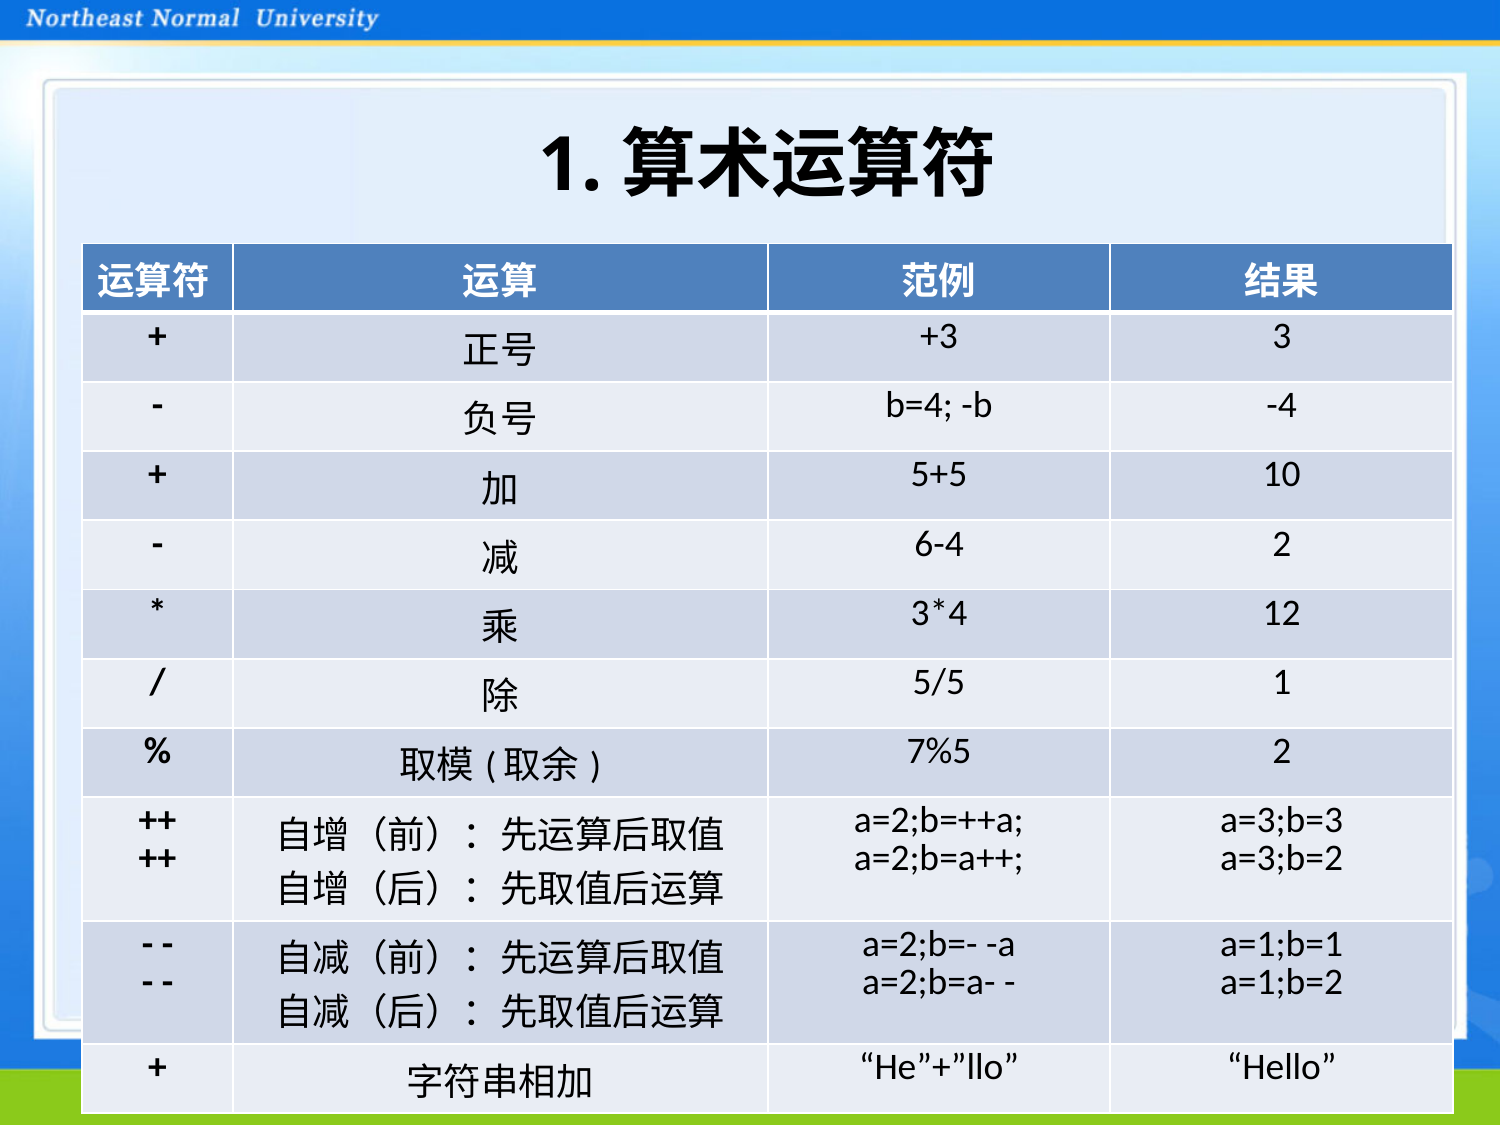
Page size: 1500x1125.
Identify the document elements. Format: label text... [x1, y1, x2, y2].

table_cell 正号 [234, 315, 767, 381]
table_cell 减 [234, 521, 767, 589]
table_cell -4 [1111, 383, 1452, 450]
table_cell 1 [1111, 660, 1452, 727]
table_cell 自增（前）：先运算后取值 自增（后）：先取值后运算 [234, 798, 767, 920]
table_cell 3 [1111, 315, 1452, 381]
table_cell a=1;b=1 a=1;b=2 [1111, 922, 1452, 1043]
table_cell + [83, 315, 232, 381]
table_cell 7%5 [769, 729, 1109, 796]
table_cell + [83, 1045, 232, 1112]
table_cell 3*4 [769, 590, 1109, 658]
table_cell “Hello” [1111, 1045, 1452, 1112]
table_cell + [83, 452, 232, 519]
table_header 运算符 [83, 244, 232, 310]
table_cell a=2;b=++a; a=2;b=a++; [769, 798, 1109, 920]
table_cell 2 [1111, 521, 1452, 589]
table_cell 字符串相加 [234, 1045, 767, 1112]
table_cell 2 [1111, 729, 1452, 796]
table_cell 5/5 [769, 660, 1109, 727]
table_cell % [83, 729, 232, 796]
table_cell - [83, 383, 232, 450]
title 1.算术运算符 [454, 90, 1081, 231]
table_cell 10 [1111, 452, 1452, 519]
table_cell 5+5 [769, 452, 1109, 519]
table_cell +3 [769, 315, 1109, 381]
table_cell / [83, 660, 232, 727]
table_cell a=3;b=3 a=3;b=2 [1111, 798, 1452, 920]
table_cell 12 [1111, 590, 1452, 658]
table_cell 除 [234, 660, 767, 727]
table_cell 自减（前）：先运算后取值 自减（后）：先取值后运算 [234, 922, 767, 1043]
table_header 范例 [769, 244, 1109, 310]
table_cell ++ ++ [83, 798, 232, 920]
table_header 结果 [1111, 244, 1452, 310]
picture [0, 0, 1500, 1125]
table_cell - [83, 521, 232, 589]
table_cell b=4; -b [769, 383, 1109, 450]
table_cell * [83, 590, 232, 658]
table_cell - - - - [83, 922, 232, 1043]
table_cell “He”+”llo” [769, 1045, 1109, 1112]
table_cell 取模(取余) [234, 729, 767, 796]
table_header 运算 [234, 244, 767, 310]
table_cell 乘 [234, 590, 767, 658]
table_cell a=2;b=- -a a=2;b=a- - [769, 922, 1109, 1043]
table_cell 6-4 [769, 521, 1109, 589]
table_cell 负号 [234, 383, 767, 450]
table_cell 加 [234, 452, 767, 519]
